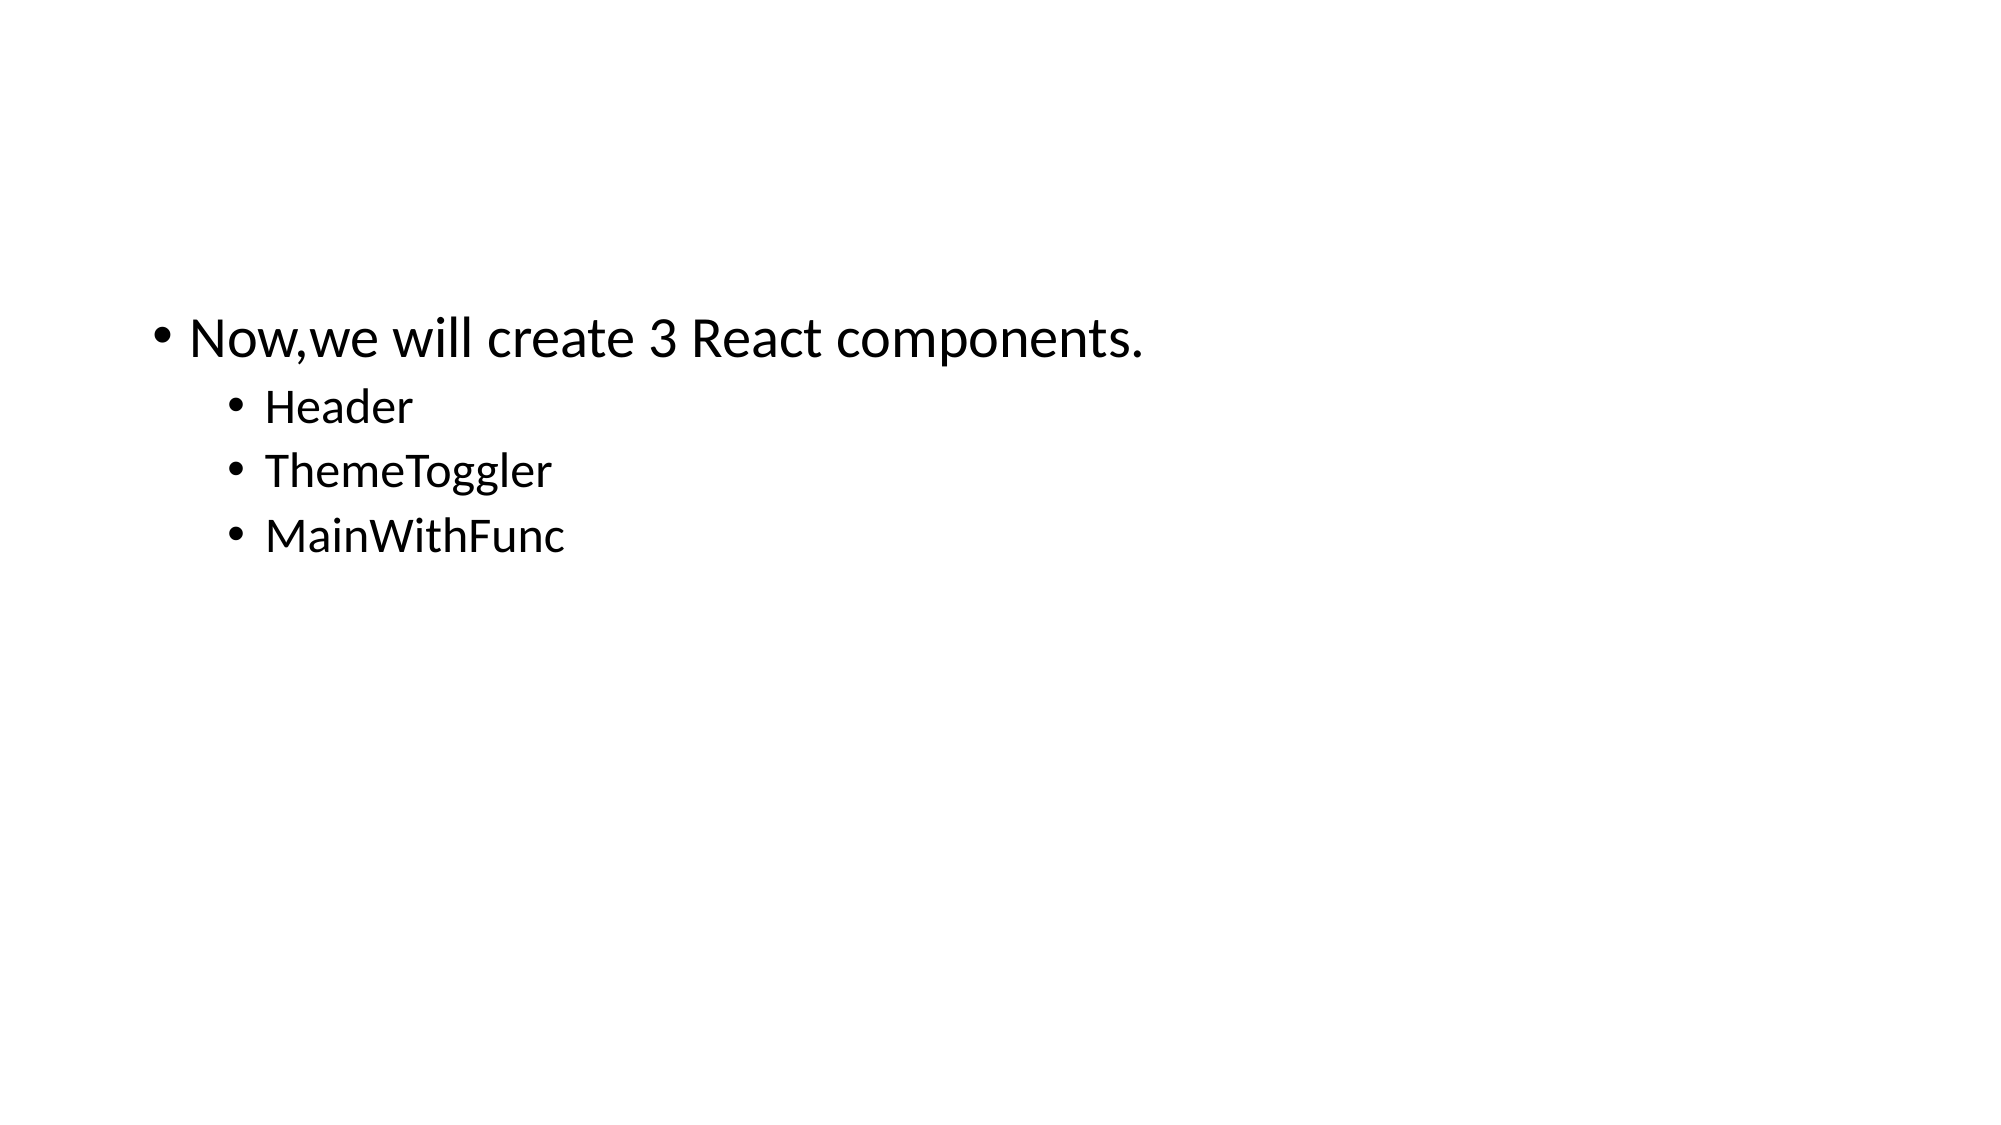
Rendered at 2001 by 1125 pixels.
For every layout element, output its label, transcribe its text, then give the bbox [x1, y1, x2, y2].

list Now,we will create 3 React components. Header ThemeToggler MainWithFunc [137, 299, 1863, 1014]
